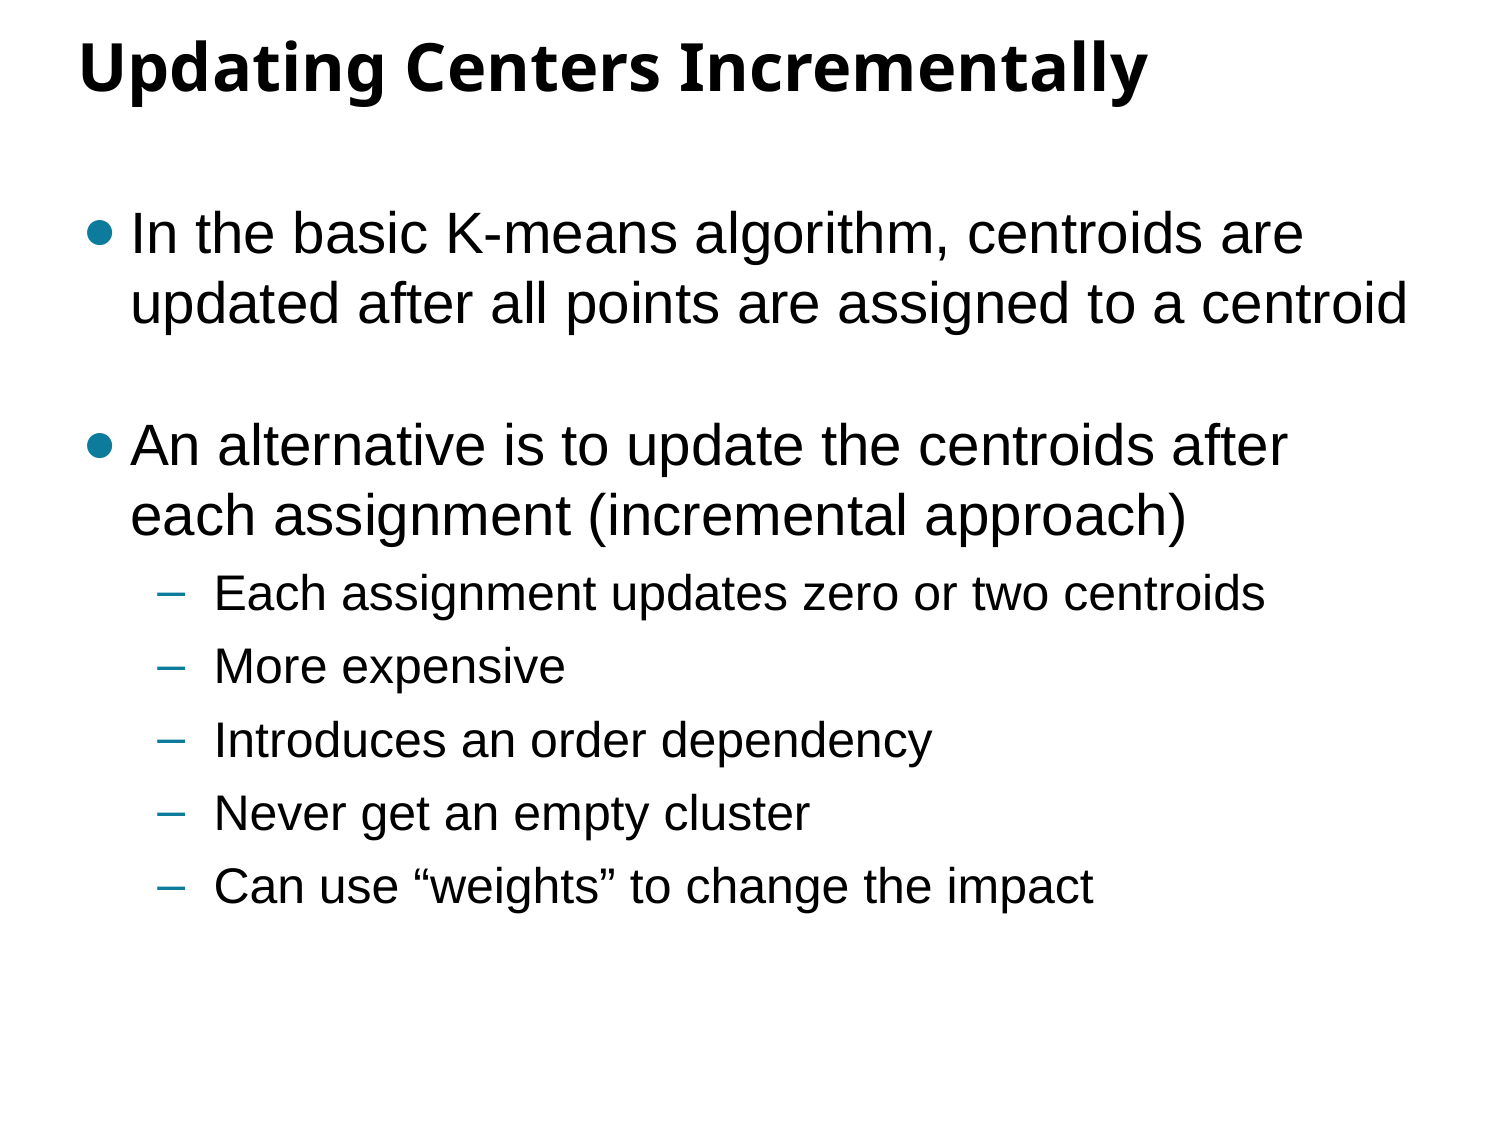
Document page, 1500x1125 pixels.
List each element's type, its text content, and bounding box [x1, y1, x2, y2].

title Updating Centers Incrementally [62, 24, 1421, 113]
list In the basic K-means algorithm, centroids are updated after all points are assigned to a centroid An alternative is to update the centroids after each assignment (incremental approach) Each assignment updates zero or two centroids More expensive Introduces an order dependency Never get an empty cluster Can use “weights” to change the impact [67, 187, 1432, 1038]
